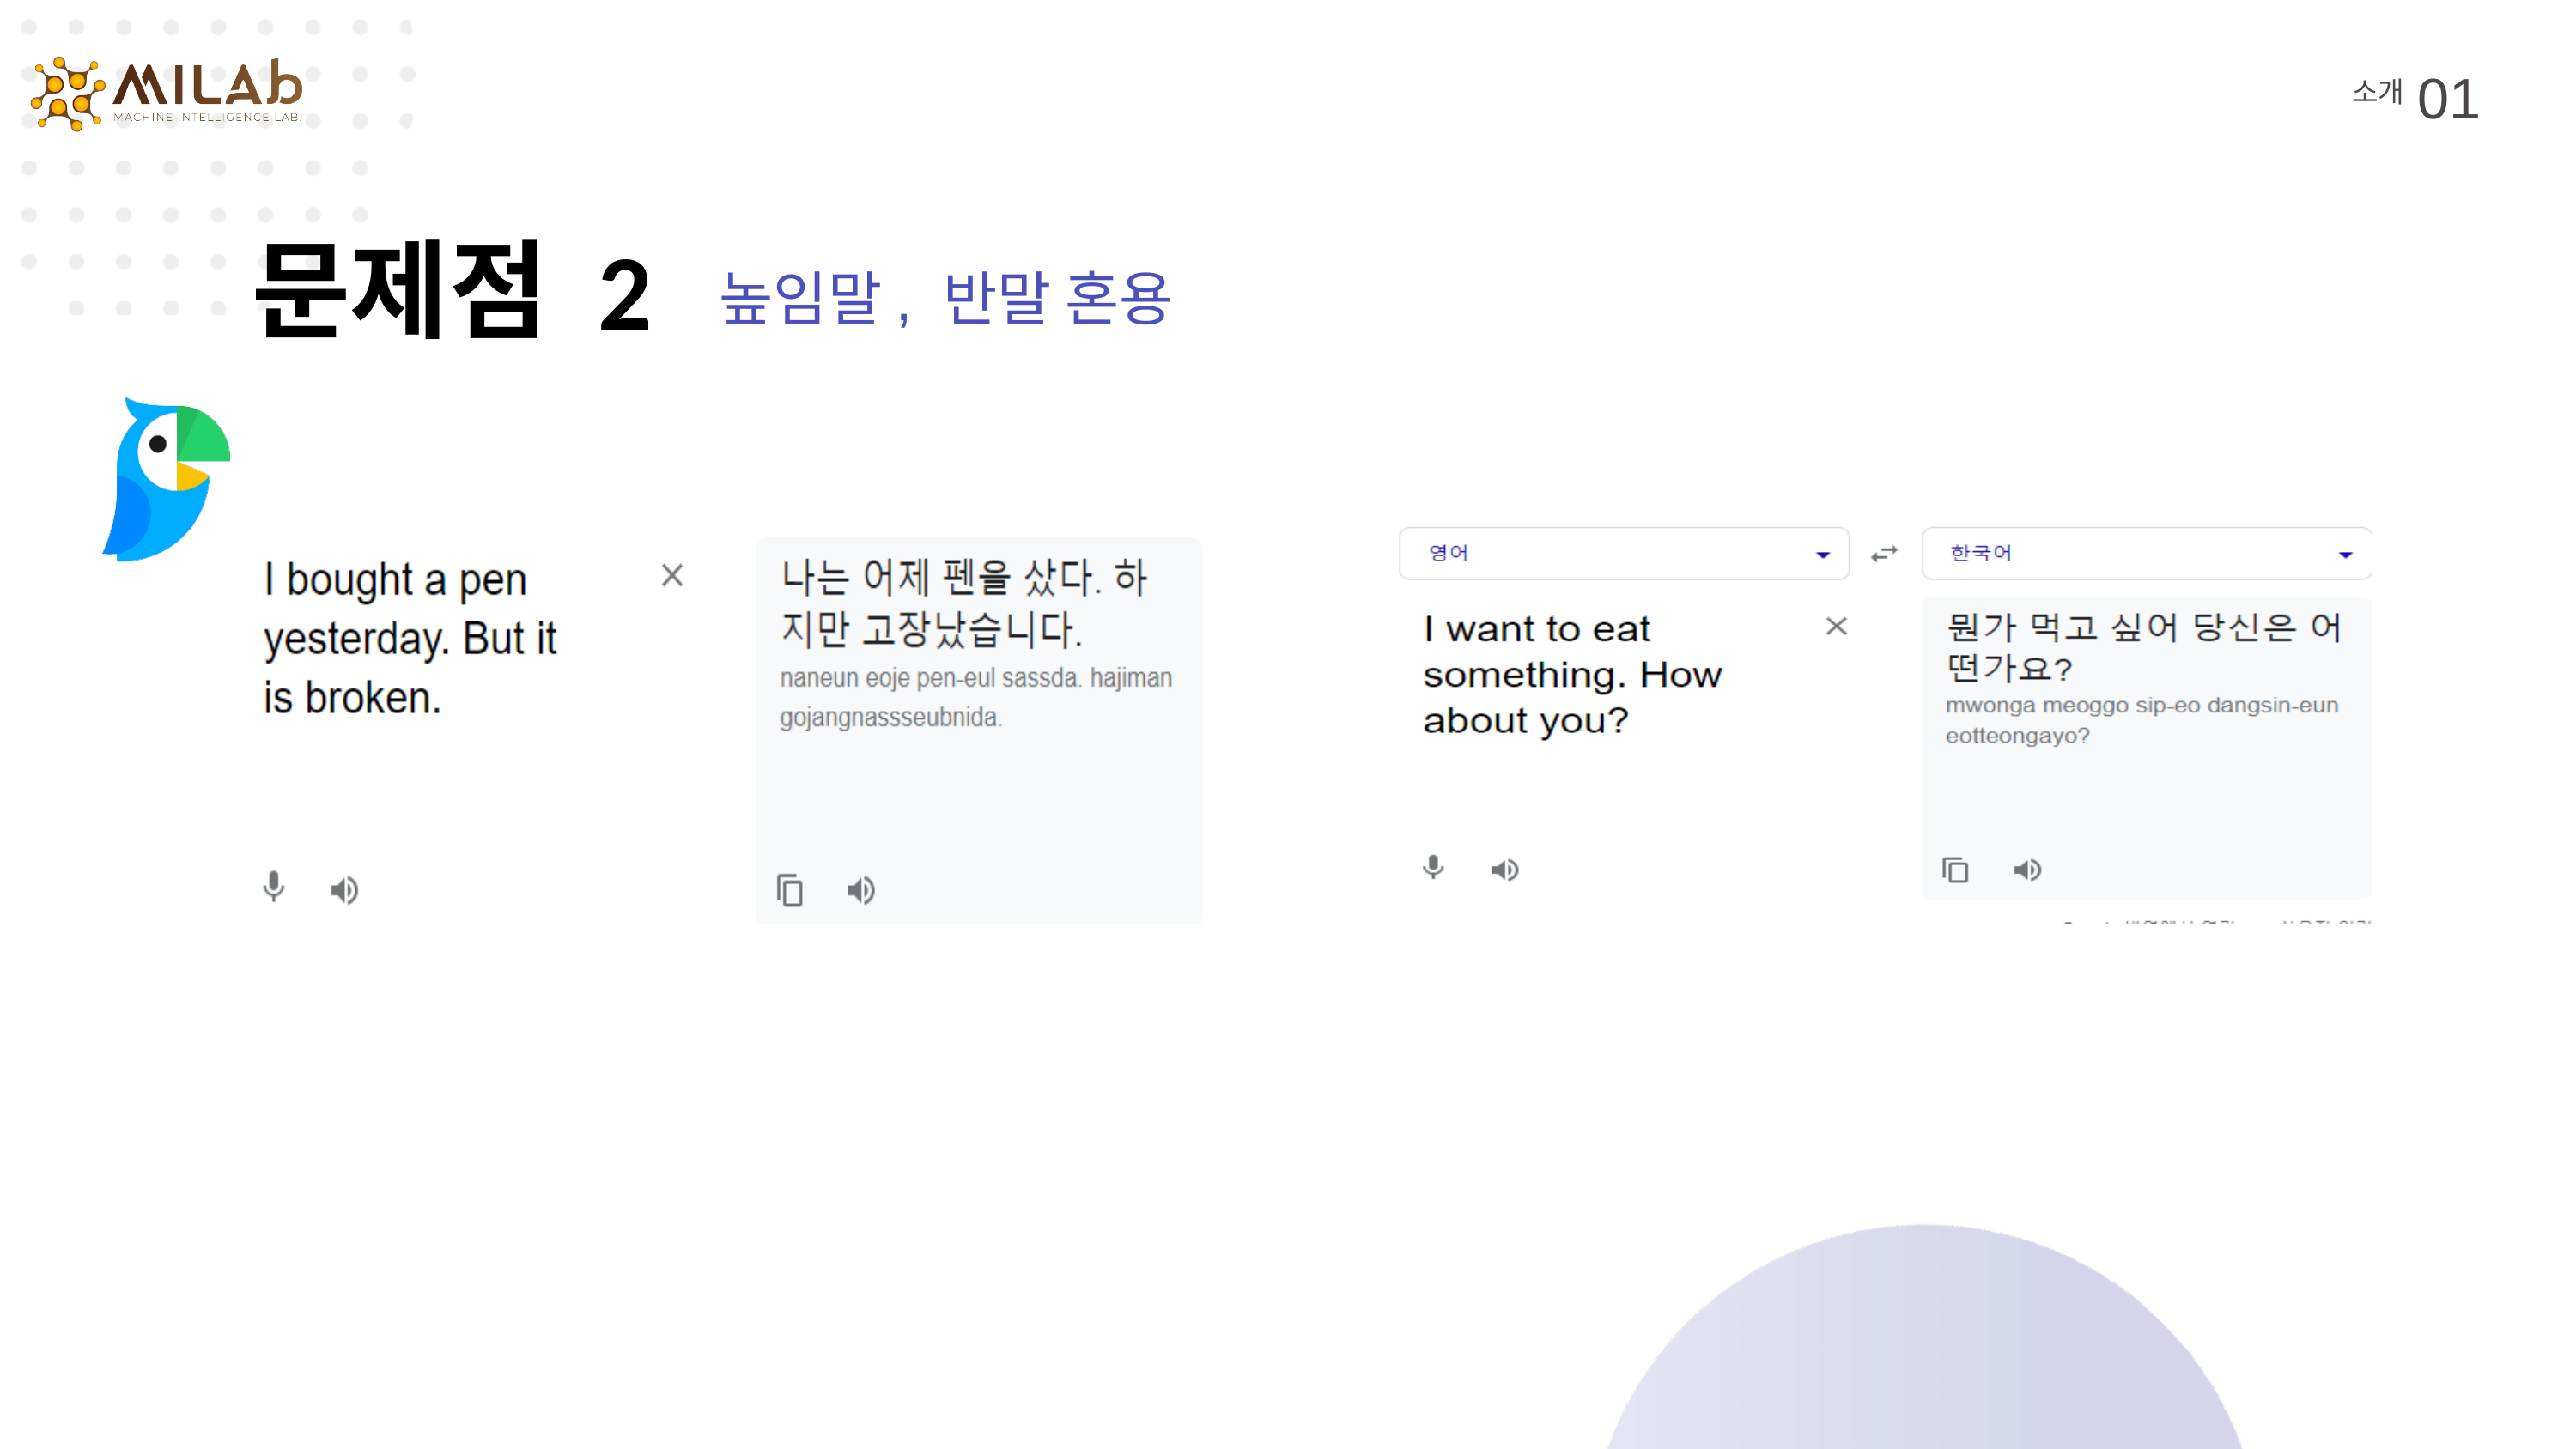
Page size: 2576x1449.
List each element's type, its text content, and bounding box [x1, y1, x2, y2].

picture [0, 0, 416, 315]
text_box 01 [2371, 55, 2494, 136]
picture [1398, 524, 2372, 924]
text_box 높임말, 반말 혼용 [706, 255, 1717, 339]
picture [1563, 1086, 2287, 1449]
text_box 소개 [1914, 67, 2371, 115]
picture [76, 389, 1212, 924]
text_box 문제점 2 [239, 215, 1640, 358]
